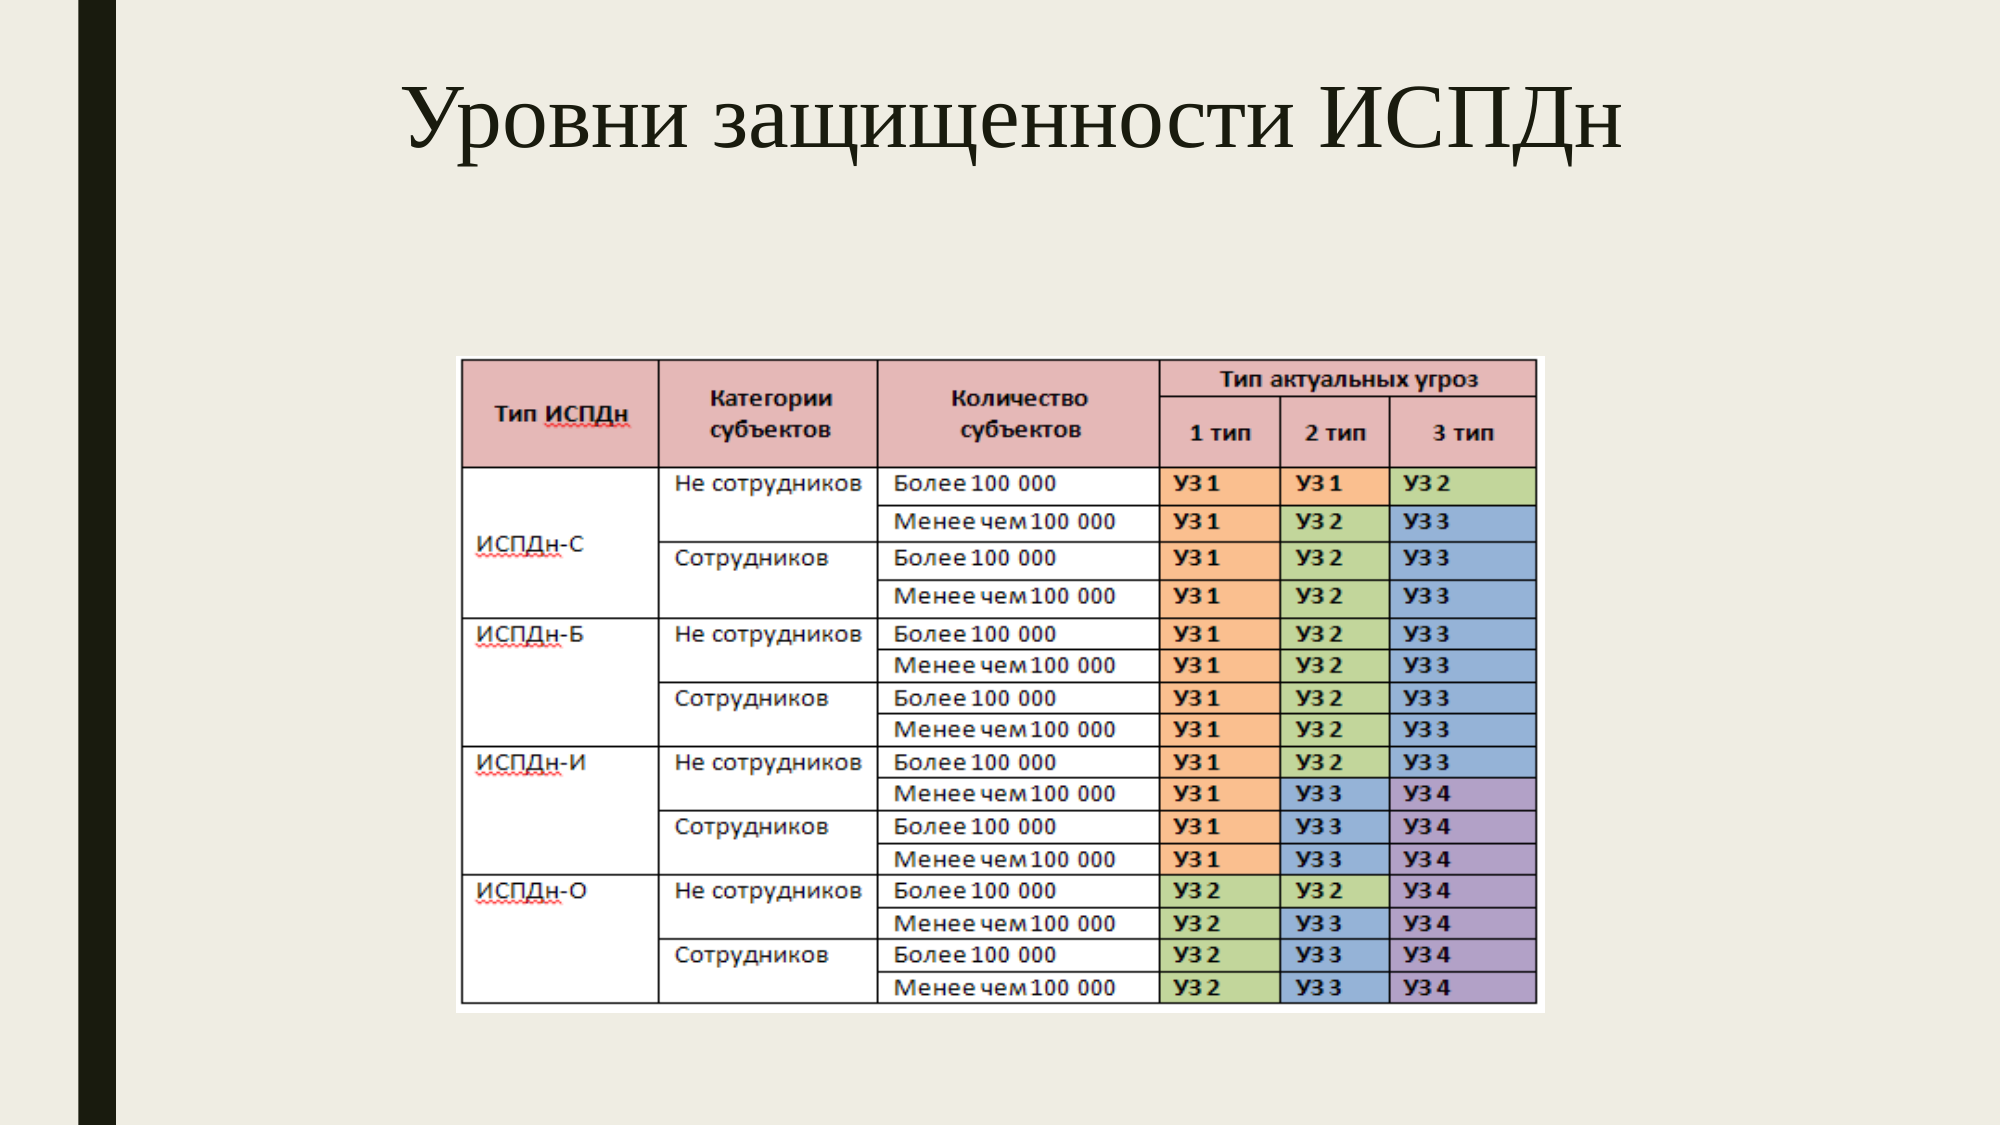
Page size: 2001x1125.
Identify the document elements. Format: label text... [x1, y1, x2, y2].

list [456, 356, 1545, 1013]
title Уровни защищенности ИСПДн [225, 61, 1800, 232]
